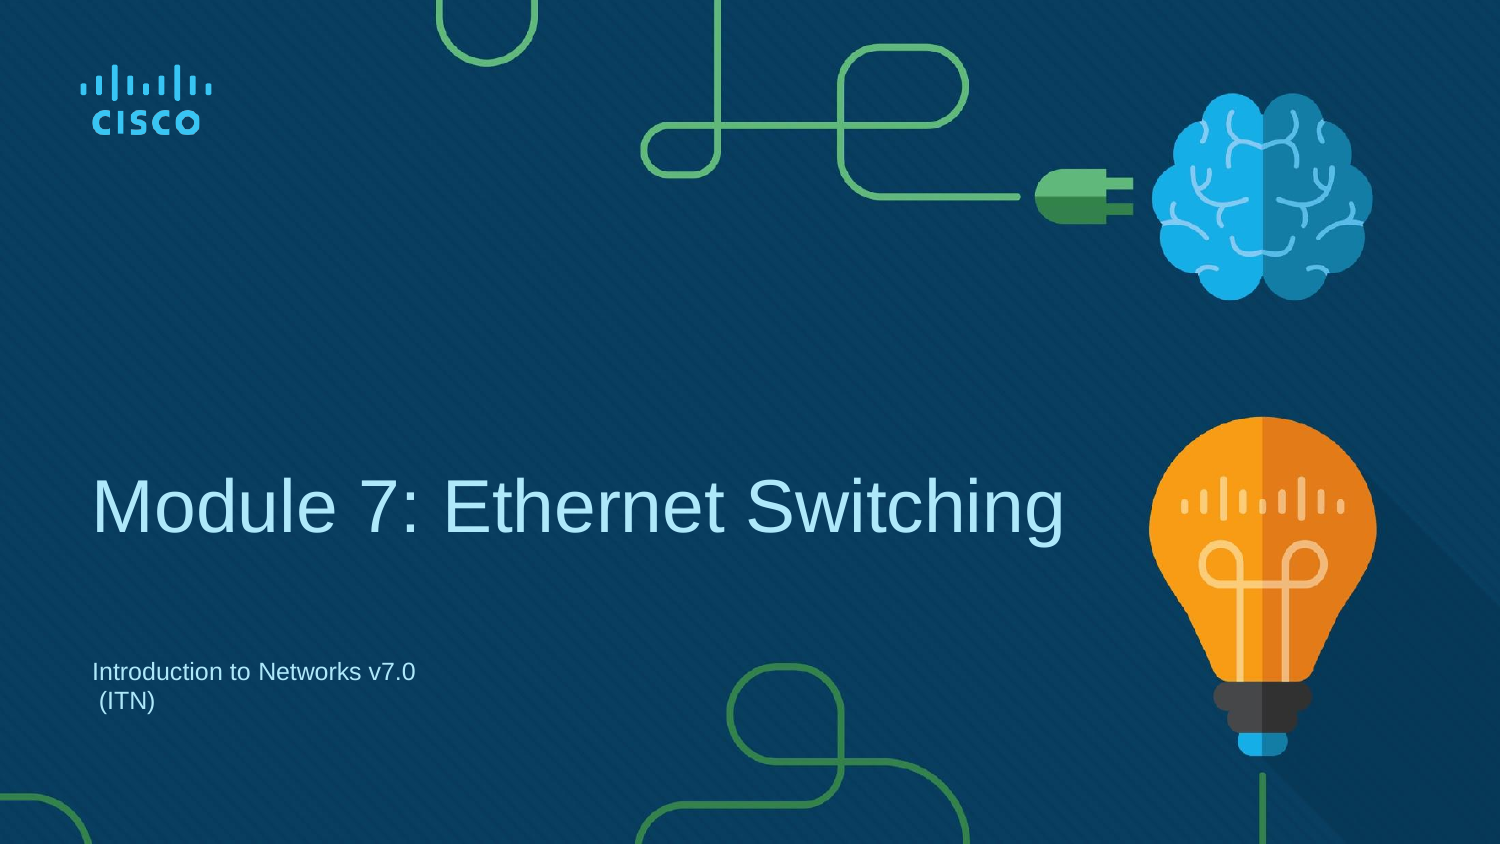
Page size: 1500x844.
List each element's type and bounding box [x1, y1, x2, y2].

text_box [0, 0, 1500, 844]
